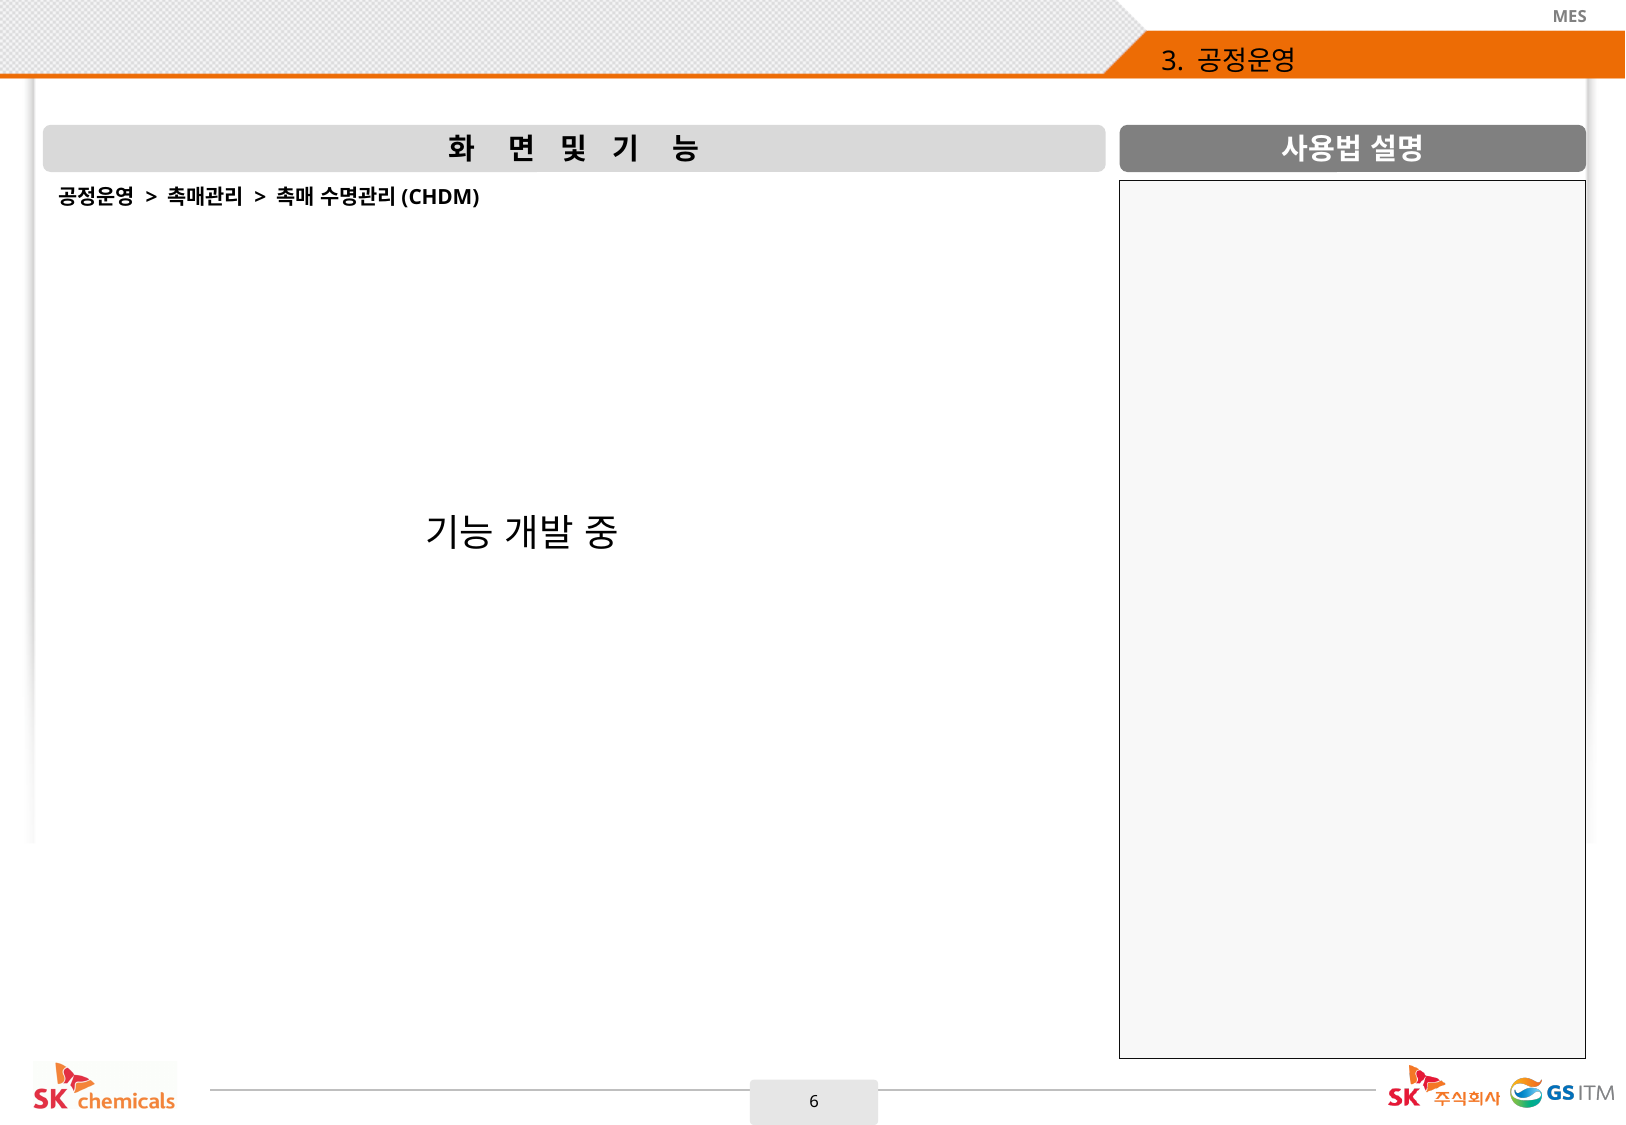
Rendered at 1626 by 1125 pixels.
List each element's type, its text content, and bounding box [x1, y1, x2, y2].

text_box 공정운영 > 촉매관리 > 촉매 수명관리(CHDM) [44, 176, 495, 217]
title 3. 공정운영 [1146, 28, 1625, 92]
text_box [1119, 180, 1586, 1059]
picture [0, 0, 1625, 1125]
text_box 기능 개발 중 [410, 501, 634, 562]
